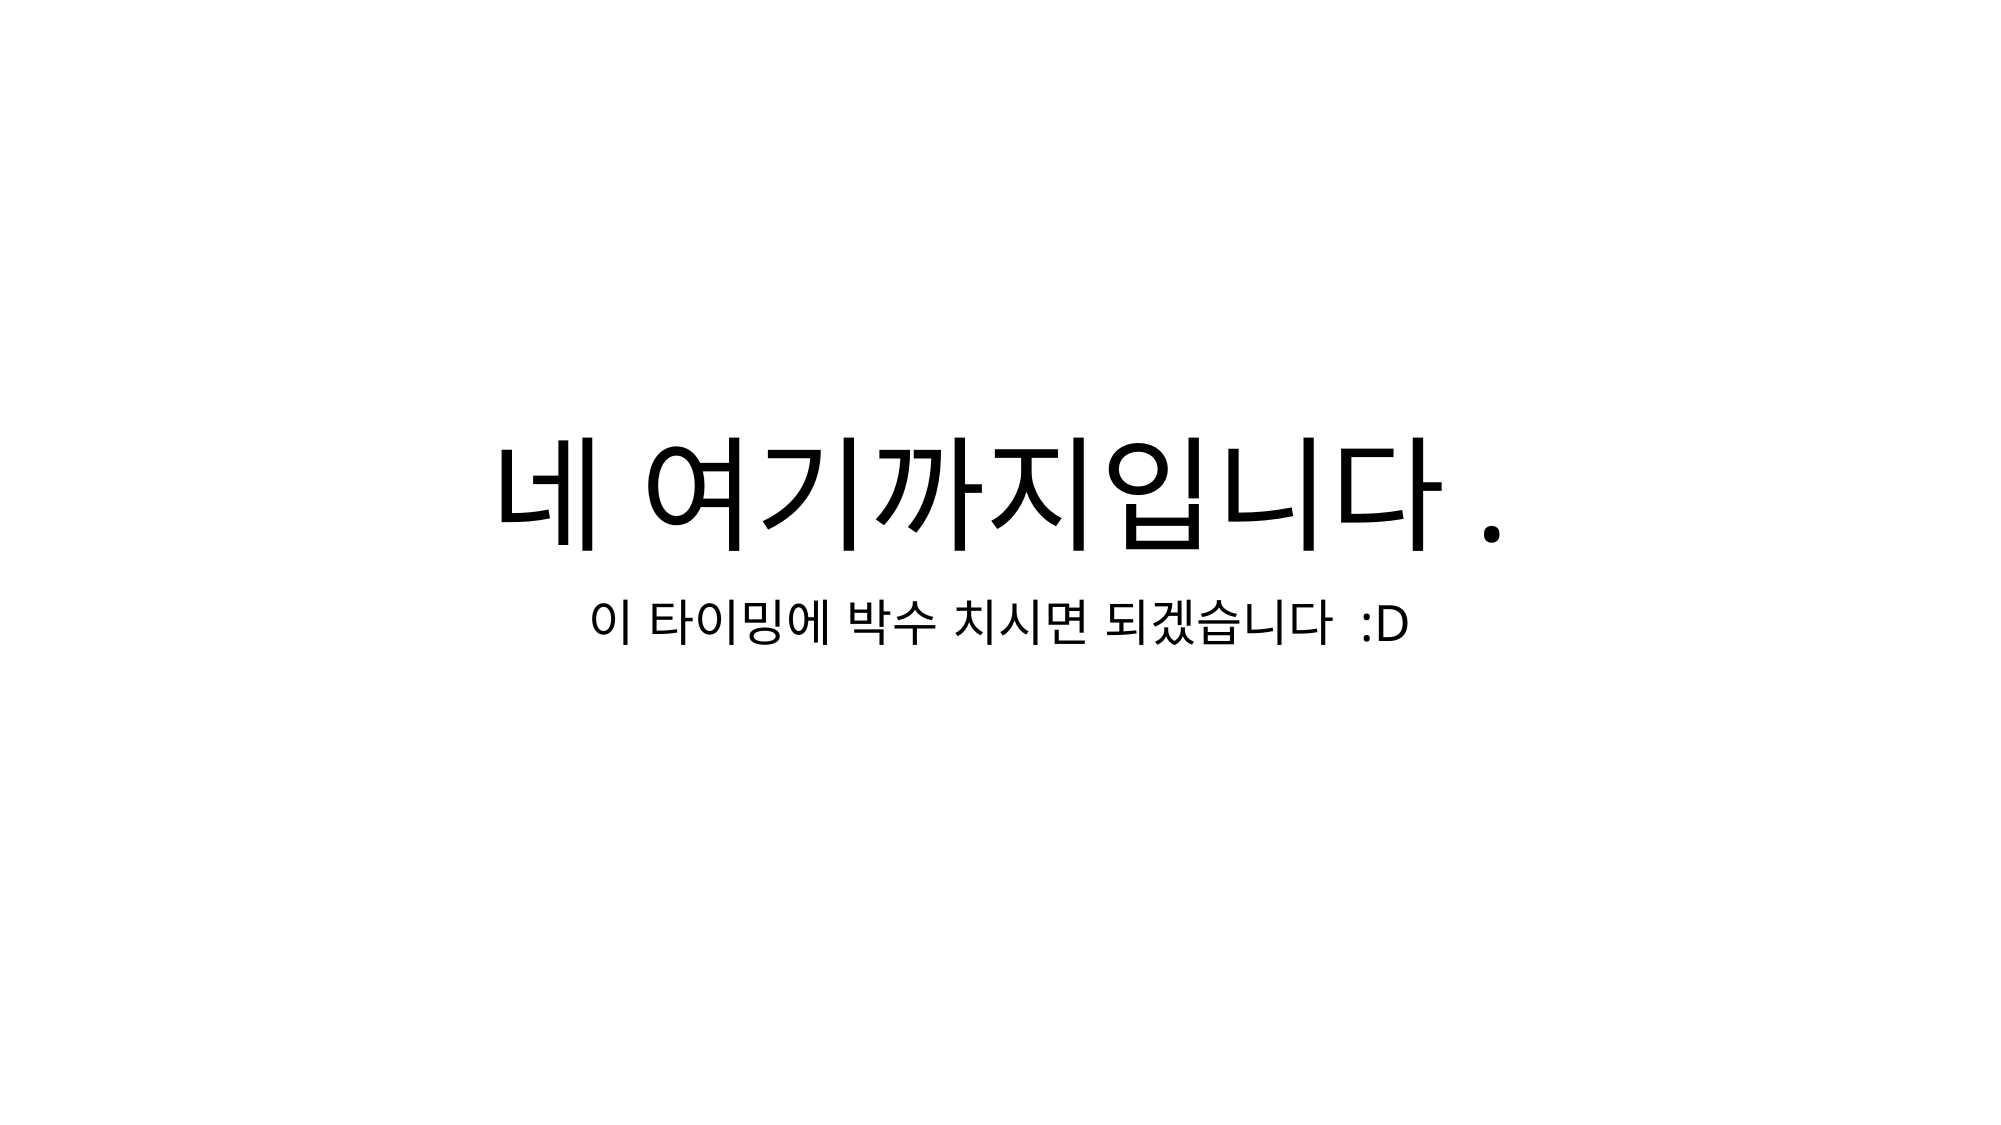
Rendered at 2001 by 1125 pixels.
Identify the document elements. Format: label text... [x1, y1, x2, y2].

title 네 여기까지입니다. [249, 184, 1750, 576]
subtitle 이 타이밍에 박수 치시면 되겠습니다 :D [249, 590, 1750, 863]
